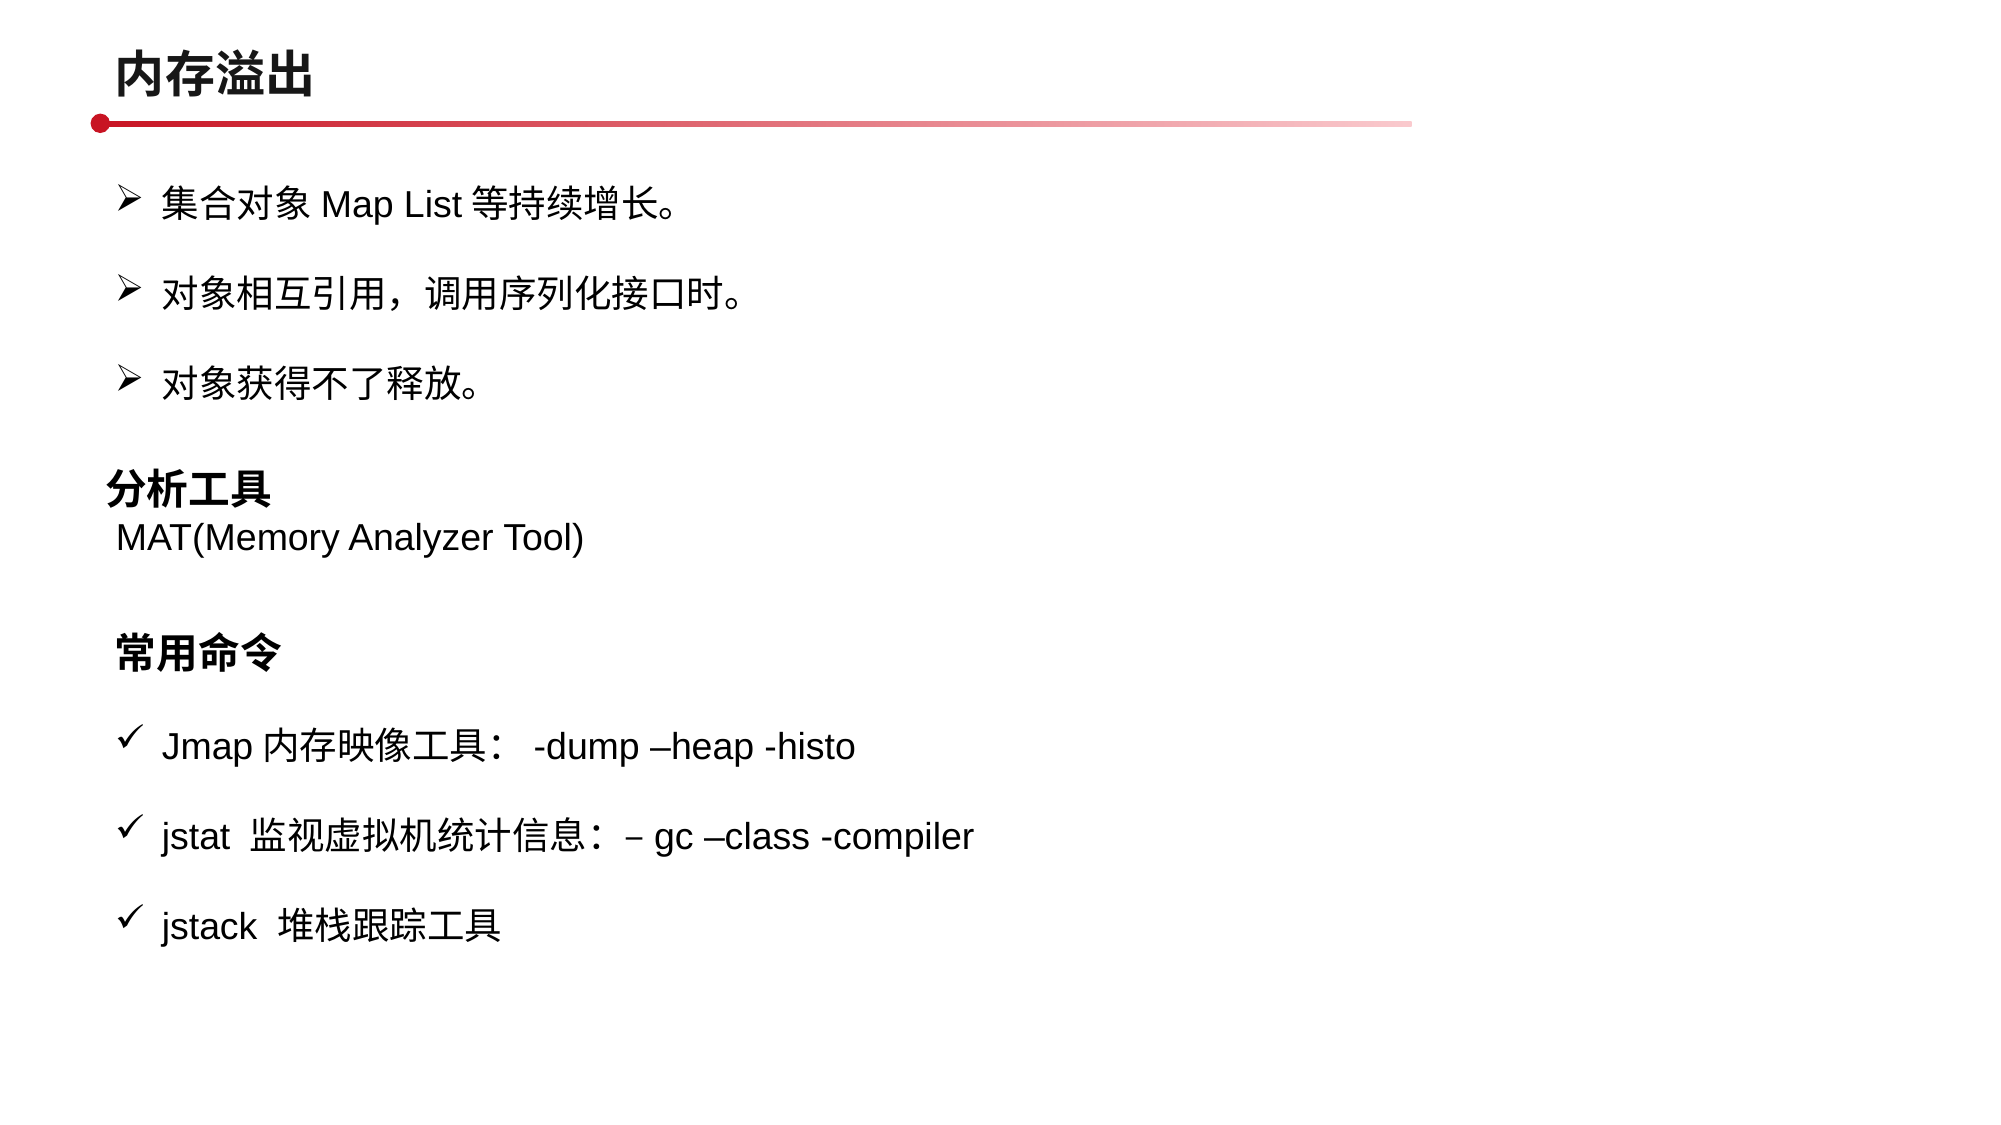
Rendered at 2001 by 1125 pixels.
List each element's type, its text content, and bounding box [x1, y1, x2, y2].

text_box 常用命令 Jmap内存映像工具：-dump –heap -histo jstat 监视虚拟机统计信息：–gc –class -compiler jstack 堆栈跟踪工具 [100, 619, 1734, 1000]
text_box 集合对象Map List等持续增长。 对象相互引用，调用序列化接口时。 对象获得不了释放。 [100, 172, 1713, 413]
text_box 内存溢出 [100, 34, 865, 110]
text_box [90, 113, 110, 134]
text_box 分析工具 MAT(Memory Analyzer Tool) [90, 455, 1725, 566]
text_box [100, 121, 1412, 127]
